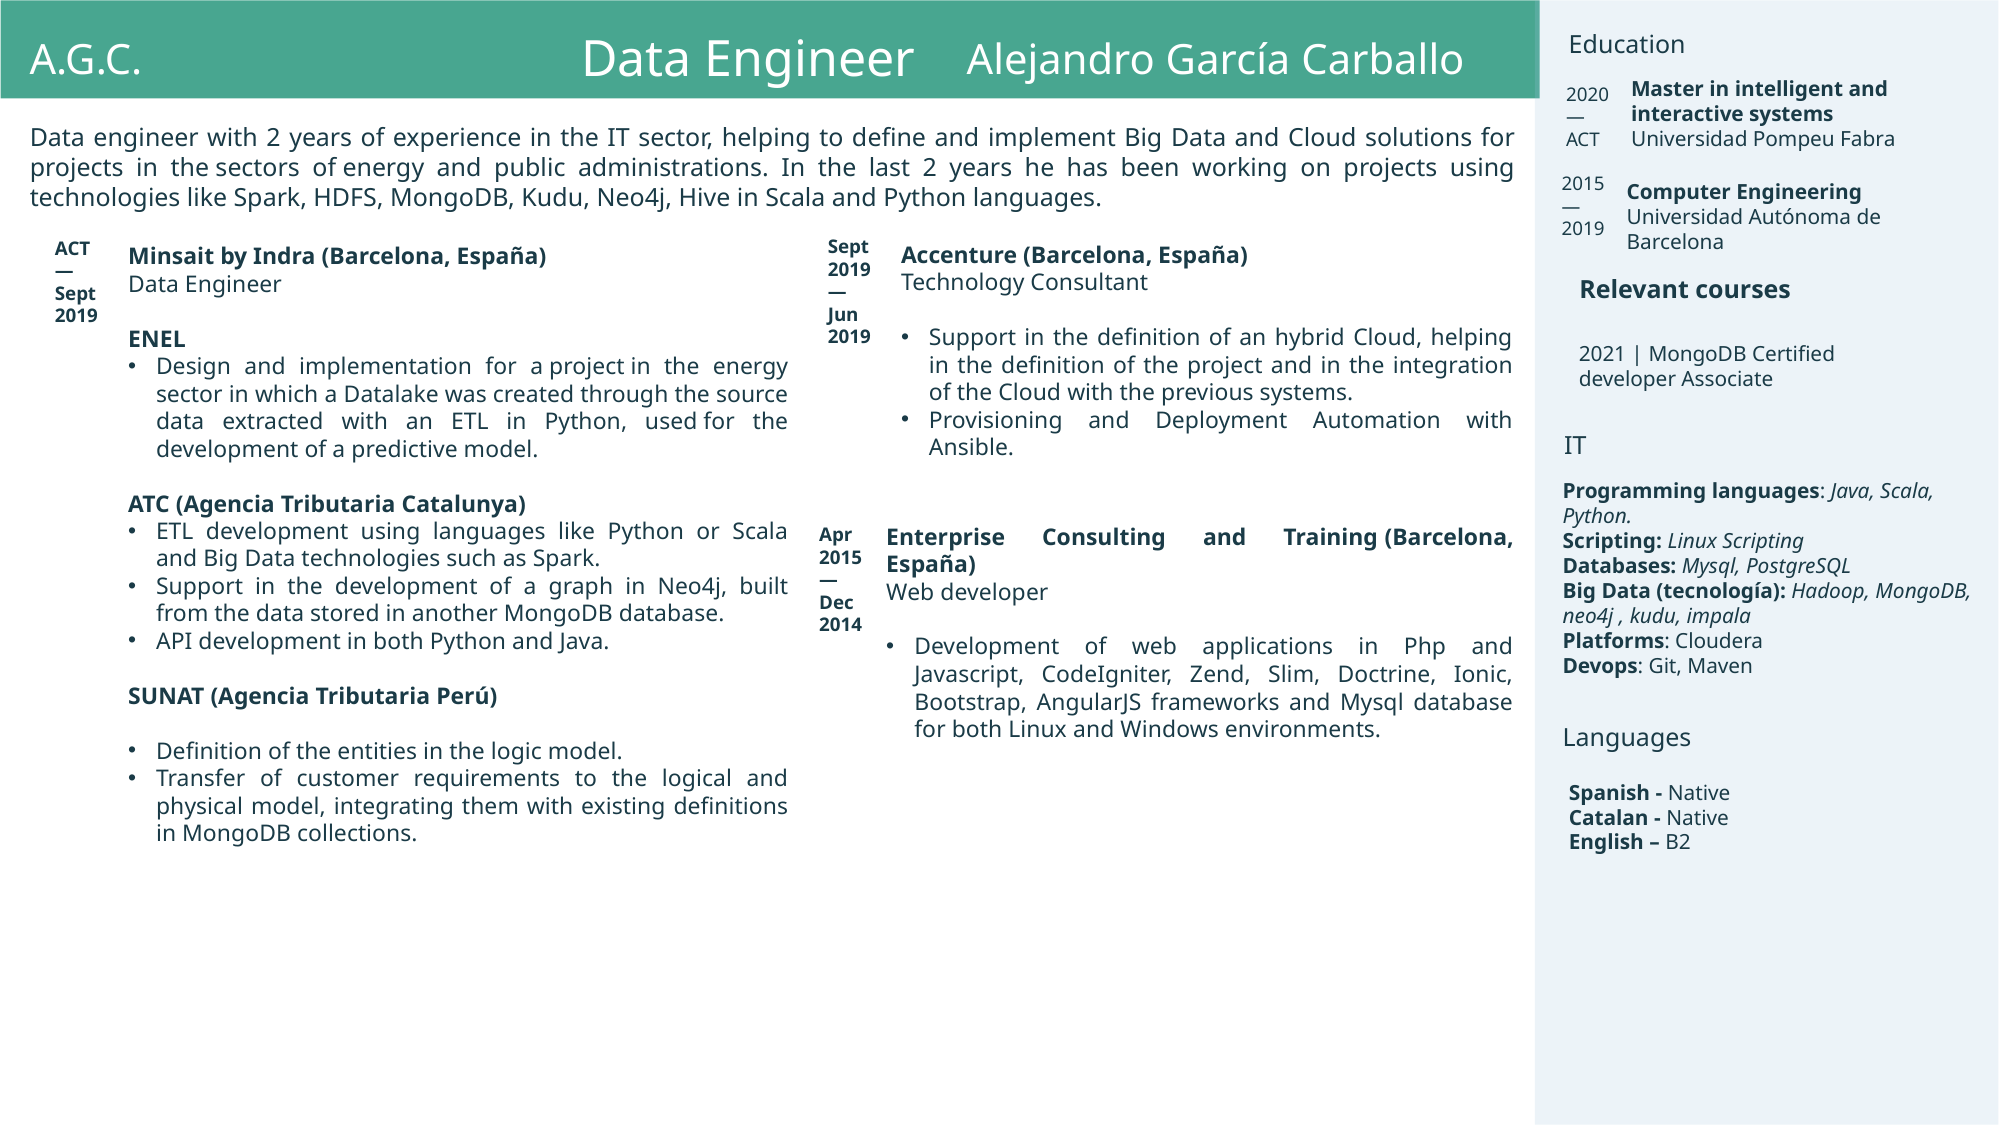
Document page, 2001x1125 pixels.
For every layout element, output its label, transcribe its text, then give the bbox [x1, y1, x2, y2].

text_box Relevant courses [1564, 265, 1887, 311]
text_box [0, 0, 1534, 99]
text_box Alejandro García Carballo [896, 25, 1536, 91]
text_box Enterprise Consulting and Training (Barcelona, España) Web developer Development of web applications in Php and Javascript, CodeIgniter, Zend, Slim, Doctrine, Ionic, Bootstrap, AngularJS frameworks and Mysql database for both Linux and Windows environments. [871, 514, 1529, 750]
text_box Programming languages: Java, Scala, Python. Scripting: Linux Scripting Databases: Mysql, PostgreSQL Big Data (tecnología): Hadoop, MongoDB, neo4j , kudu, impala Platforms: Cloudera Devops: Git, Maven [1547, 470, 1997, 686]
text_box [1534, 0, 2000, 1125]
text_box Sept 2019 — Jun 2019 [813, 227, 904, 378]
text_box 2020 — ACT [1551, 75, 1642, 158]
text_box 2021 | MongoDB Certified developer Associate [1563, 333, 1955, 399]
text_box ACT — Sept 2019 [39, 228, 131, 357]
text_box Education [1553, 21, 1877, 66]
text_box Computer Engineering Universidad Autónoma de Barcelona [1611, 170, 1997, 261]
text_box A.G.C. [14, 25, 463, 91]
text_box 2015 — 2019 [1546, 164, 1637, 247]
text_box Spanish - Native Catalan - Native English – B2 [1553, 771, 1999, 912]
text_box Data Engineer [566, 18, 1008, 94]
text_box Languages [1547, 713, 1812, 759]
text_box Data engineer with 2 years of experience in the IT sector, helping to define and implement Big Data and Cloud solutions for projects in the sectors of energy and public administrations. In the last 2 years he has been working on projects using technologies like Spark, HDFS, MongoDB, Kudu, Neo4j, Hive in Scala and Python languages. [14, 114, 1533, 219]
text_box Master in intelligent and interactive systems Universidad Pompeu Fabra [1616, 68, 2000, 159]
text_box Minsait by Indra (Barcelona, España) Data Engineer ENEL Design and implementation for a project in the energy sector in which a Datalake was created through the source data extracted with an ETL in Python, used for the development of a predictive model. ATC (Agencia Tributaria Catalunya) ETL development using languages like Python or Scala and Big Data technologies such as Spark. Support in the development of a graph in Neo4j, built from the data stored in another MongoDB database. API development in both Python and Java. SUNAT (Agencia Tributaria Perú) Definition of the entities in the logic model. Transfer of customer requirements to the logical and physical model, integrating them with existing definitions in MongoDB collections. [113, 234, 805, 881]
text_box Accenture (Barcelona, España) Technology Consultant Support in the definition of an hybrid Cloud, helping in the definition of the project and in the integration of the Cloud with the previous systems. Provisioning and Deployment Automation with Ansible. [886, 232, 1529, 468]
text_box Apr 2015 — Dec 2014 [804, 515, 904, 643]
text_box IT [1549, 422, 1872, 468]
